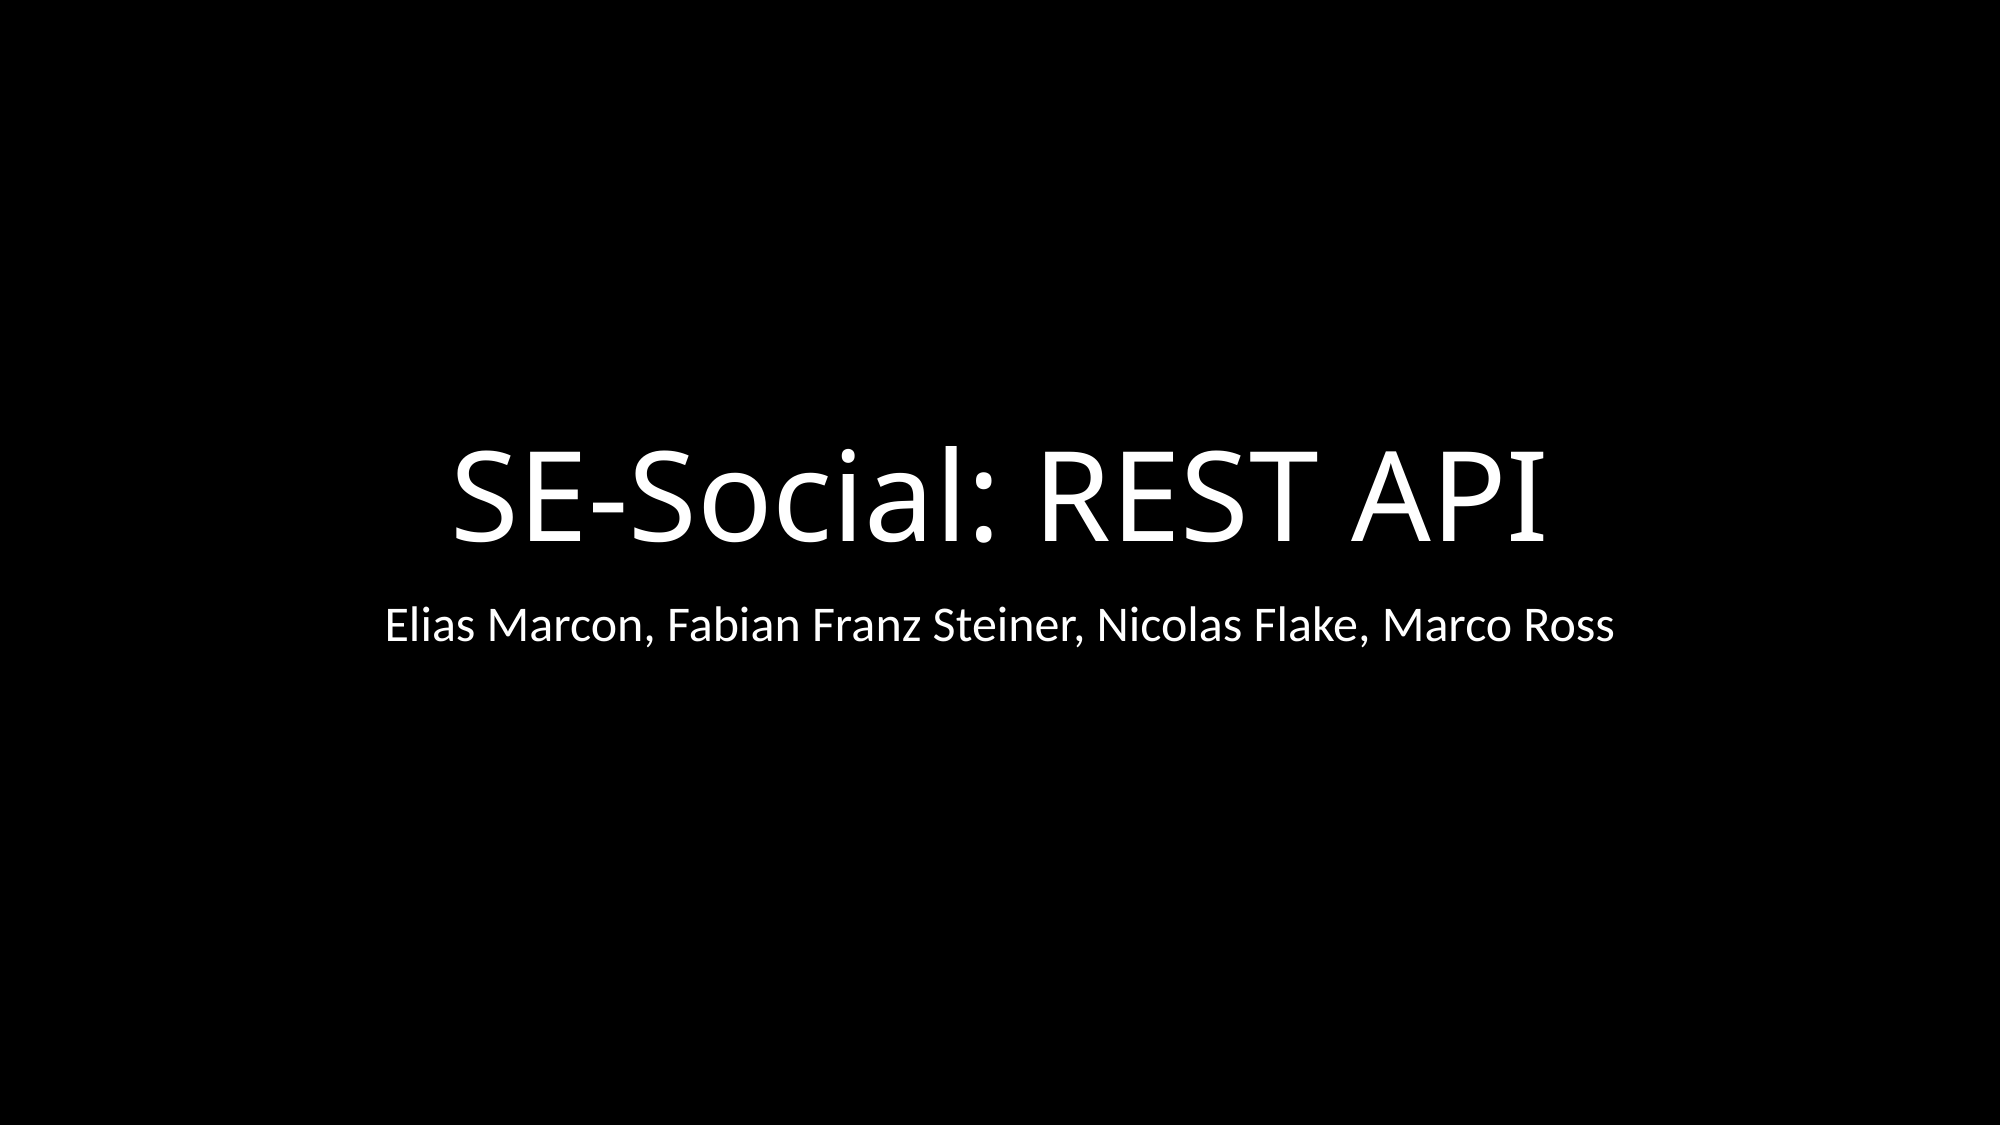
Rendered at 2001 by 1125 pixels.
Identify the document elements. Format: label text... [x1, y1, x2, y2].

title SE-Social: REST API [249, 184, 1750, 576]
subtitle Elias Marcon, Fabian Franz Steiner, Nicolas Flake, Marco Ross [249, 590, 1750, 863]
